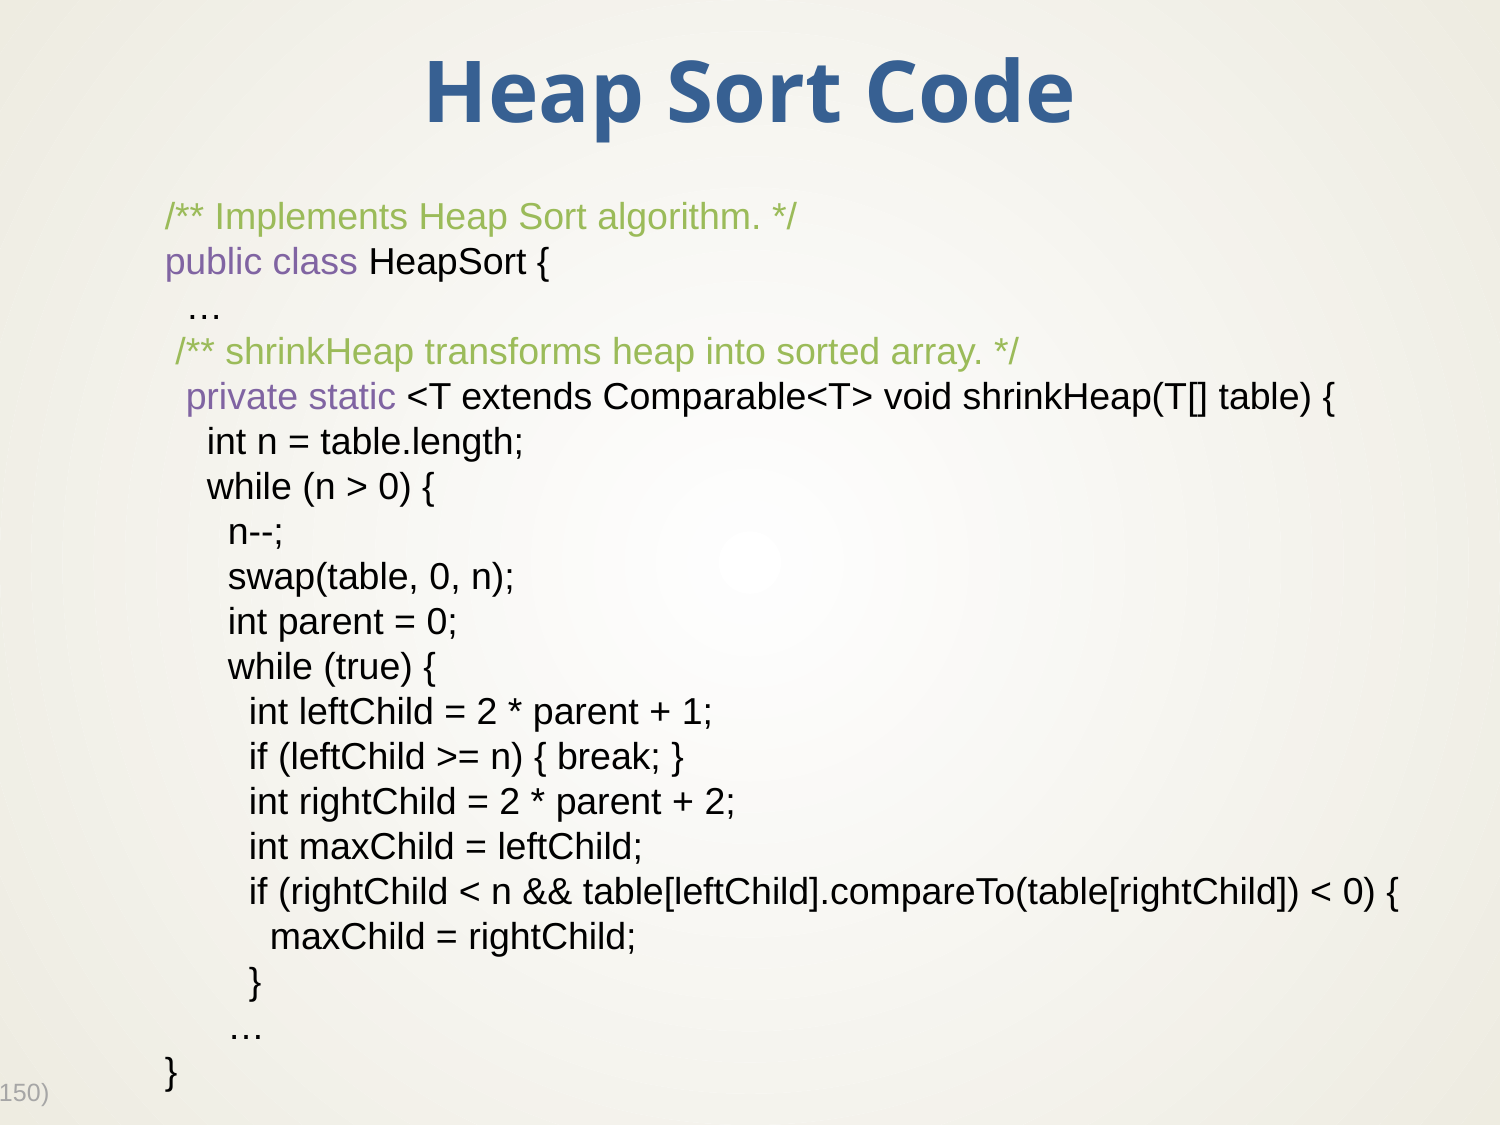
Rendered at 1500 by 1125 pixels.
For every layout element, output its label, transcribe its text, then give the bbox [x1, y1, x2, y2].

text_box /** Implements Heap Sort algorithm. */ public class HeapSort { … /** shrinkHeap transforms heap into sorted array. */ private static <T extends Comparable<T> void shrinkHeap(T[] table) { int n = table.length; while (n > 0) { n--; swap(table, 0, n); int parent = 0; while (true) { int leftChild = 2 * parent + 1; if (leftChild >= n) { break; } int rightChild = 2 * parent + 2; int maxChild = leftChild; if (rightChild < n && table[leftChild].compareTo(table[rightChild]) < 0) { maxChild = rightChild; } … } [150, 184, 1415, 1100]
title Heap Sort Code [0, 24, 1500, 166]
